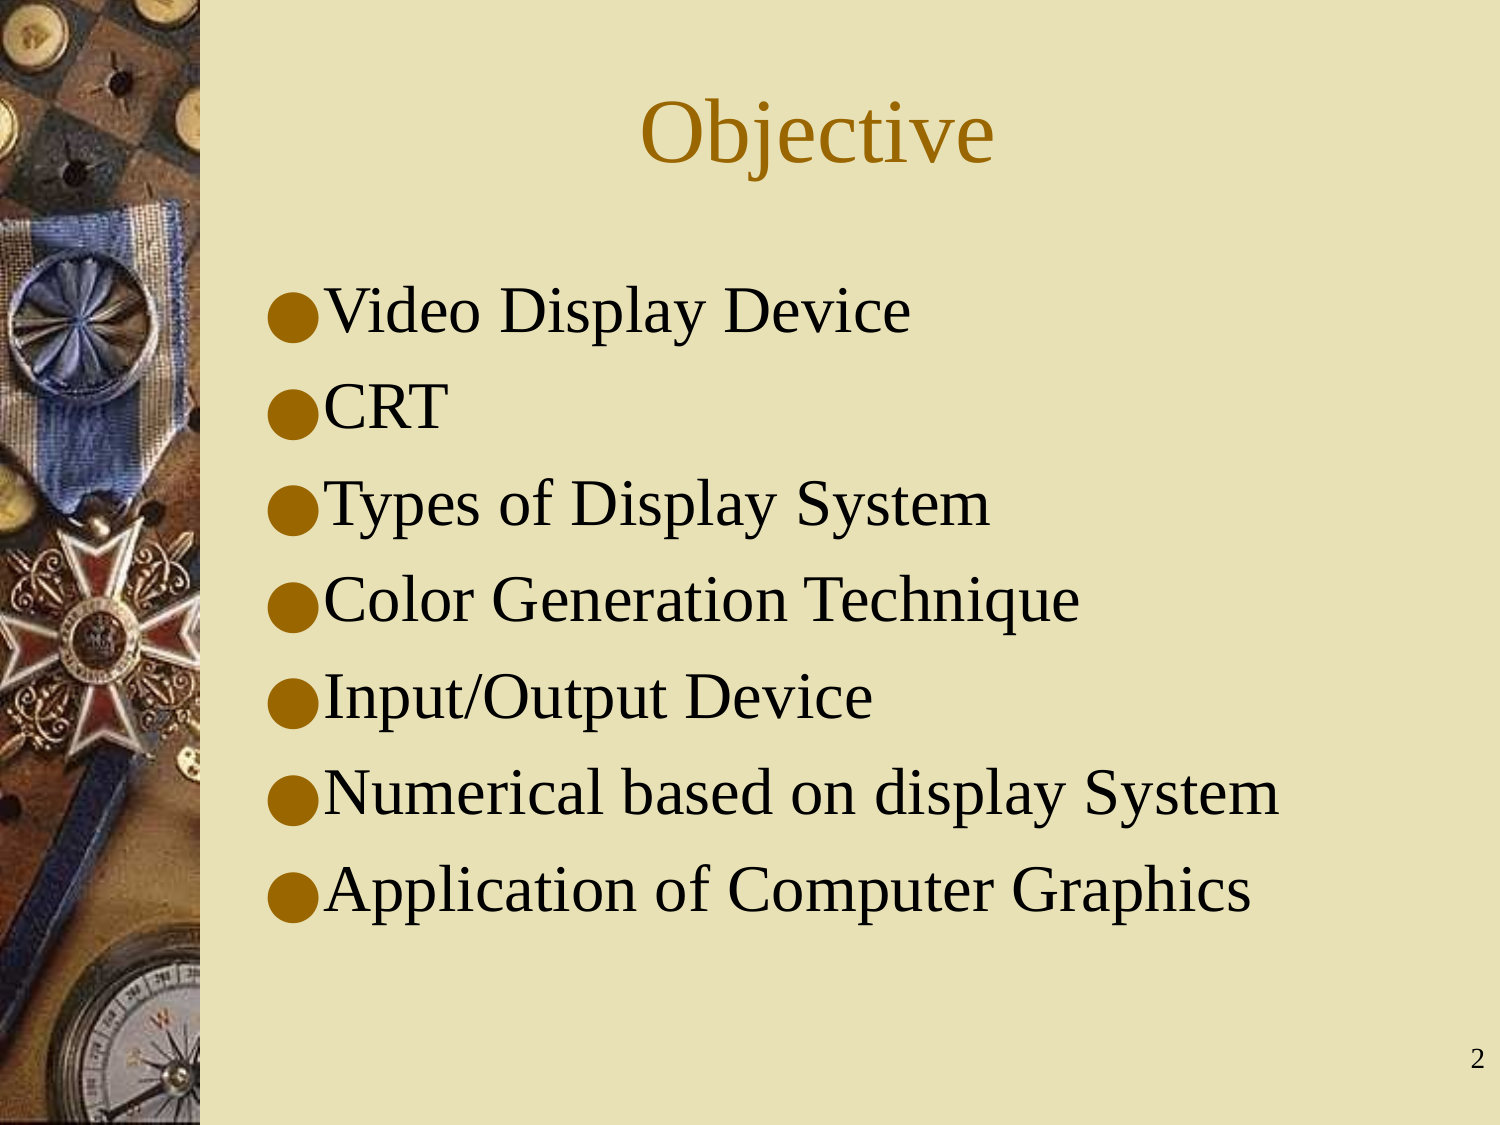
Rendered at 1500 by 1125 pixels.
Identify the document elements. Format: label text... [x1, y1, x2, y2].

slide_number ‹#› [1449, 1033, 1492, 1125]
picture [0, 0, 200, 1125]
title Objective [637, 69, 998, 246]
text_box Video Display Device CRT Types of Display System Color Generation Technique Input/Output Device Numerical based on display System Application of Computer Graphics [260, 246, 1283, 925]
